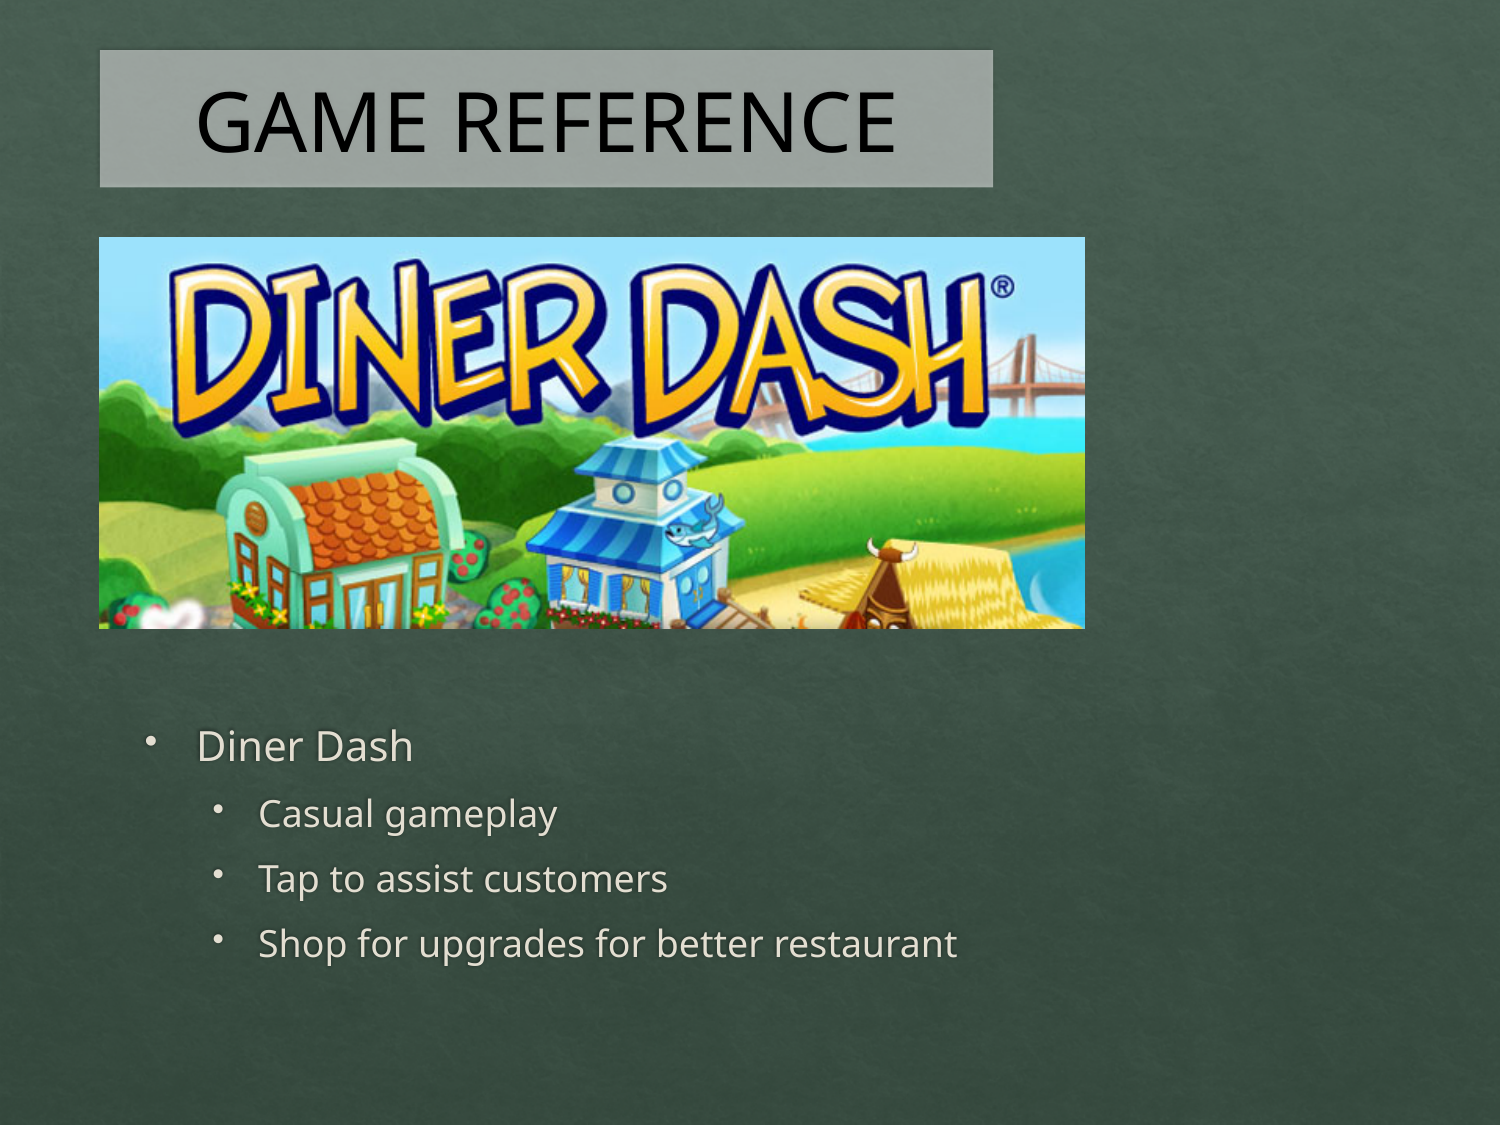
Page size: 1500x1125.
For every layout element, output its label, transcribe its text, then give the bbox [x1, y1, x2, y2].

list Diner Dash Casual gameplay Tap to assist customers Shop for upgrades for better restaurant [125, 712, 1167, 979]
title GAME REFERENCE [99, 50, 994, 188]
picture [99, 237, 1085, 629]
